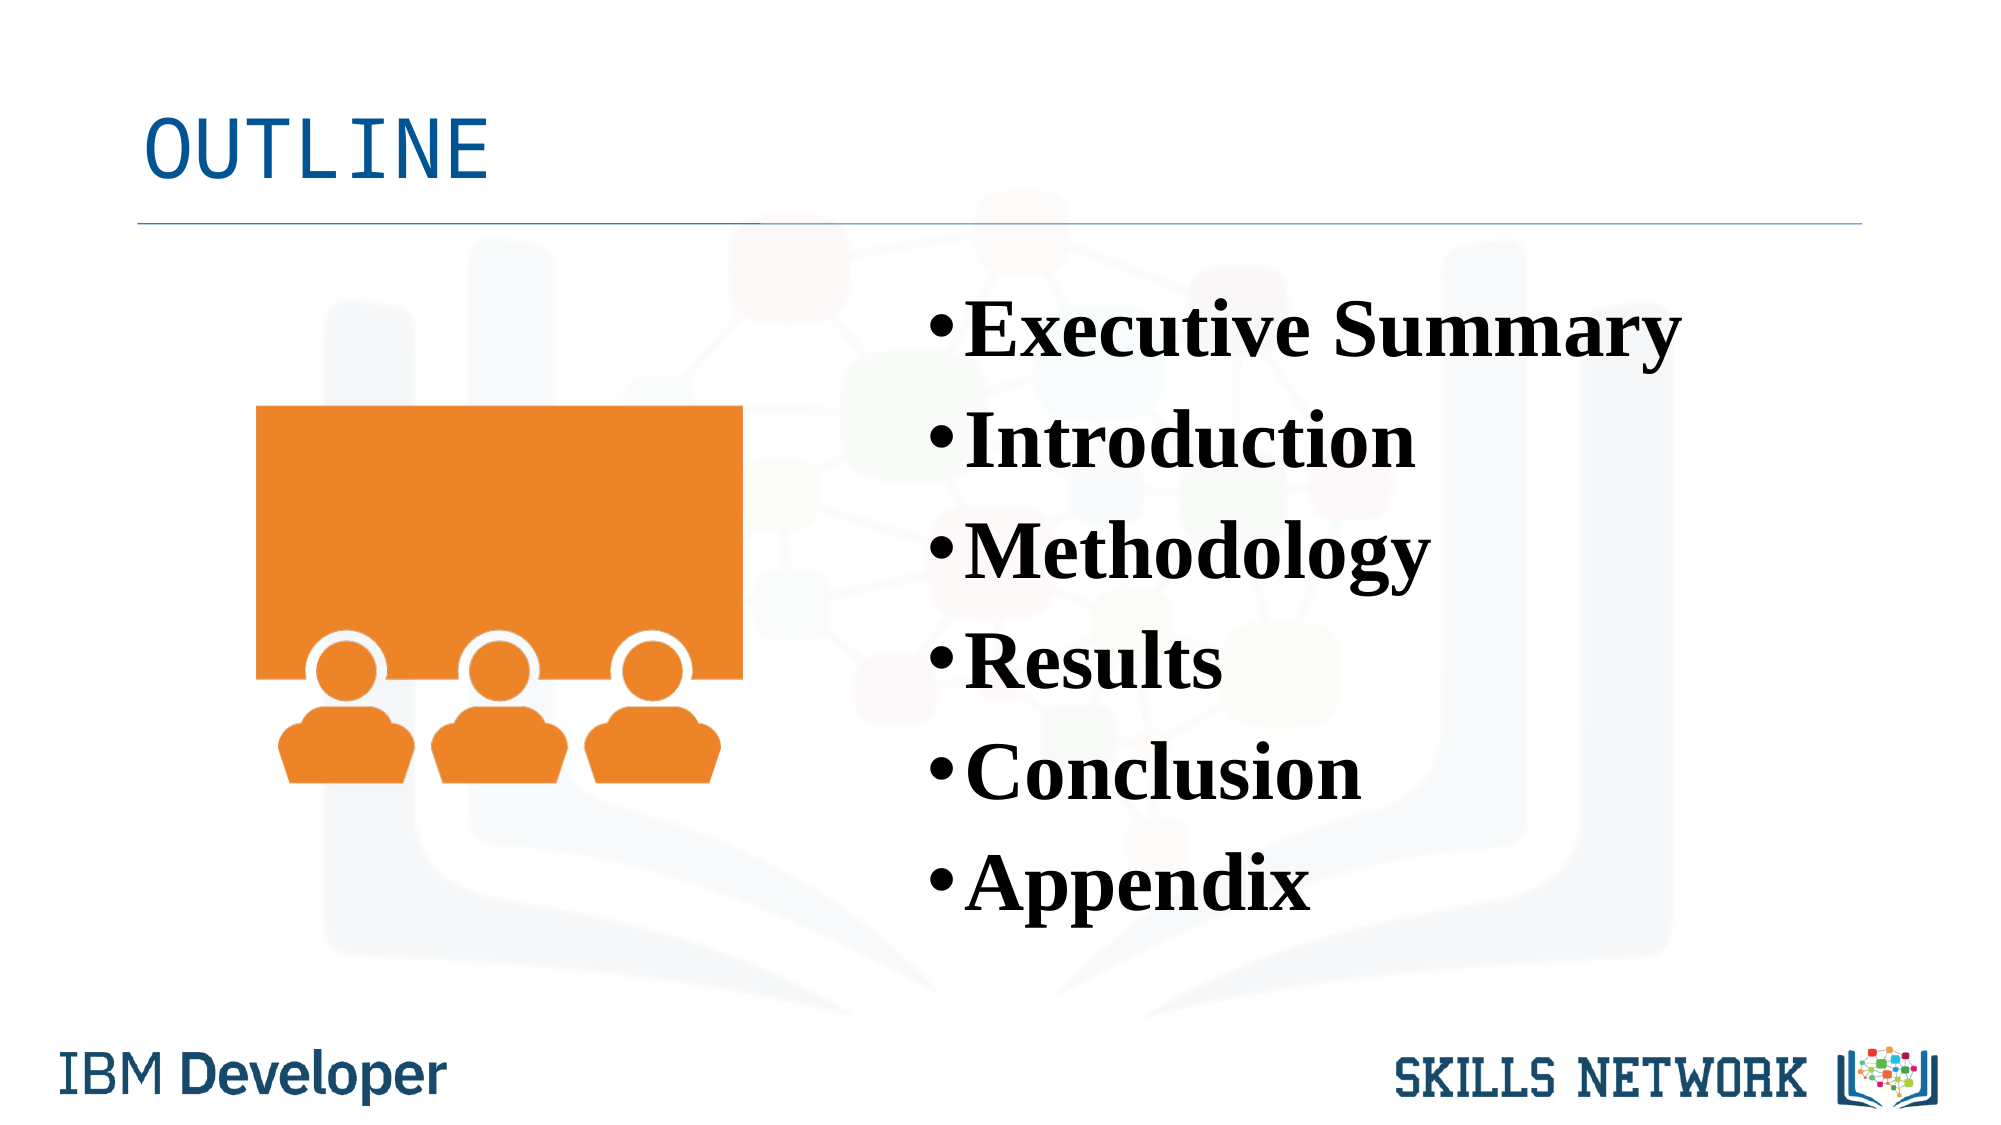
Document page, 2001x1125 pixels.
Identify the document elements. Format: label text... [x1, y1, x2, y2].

title OUTLINE [128, 43, 1524, 261]
picture [237, 332, 762, 857]
picture [55, 1045, 459, 1108]
picture [1390, 1045, 1945, 1111]
list Executive Summary Introduction Methodology Results Conclusion Appendix [912, 277, 1762, 992]
